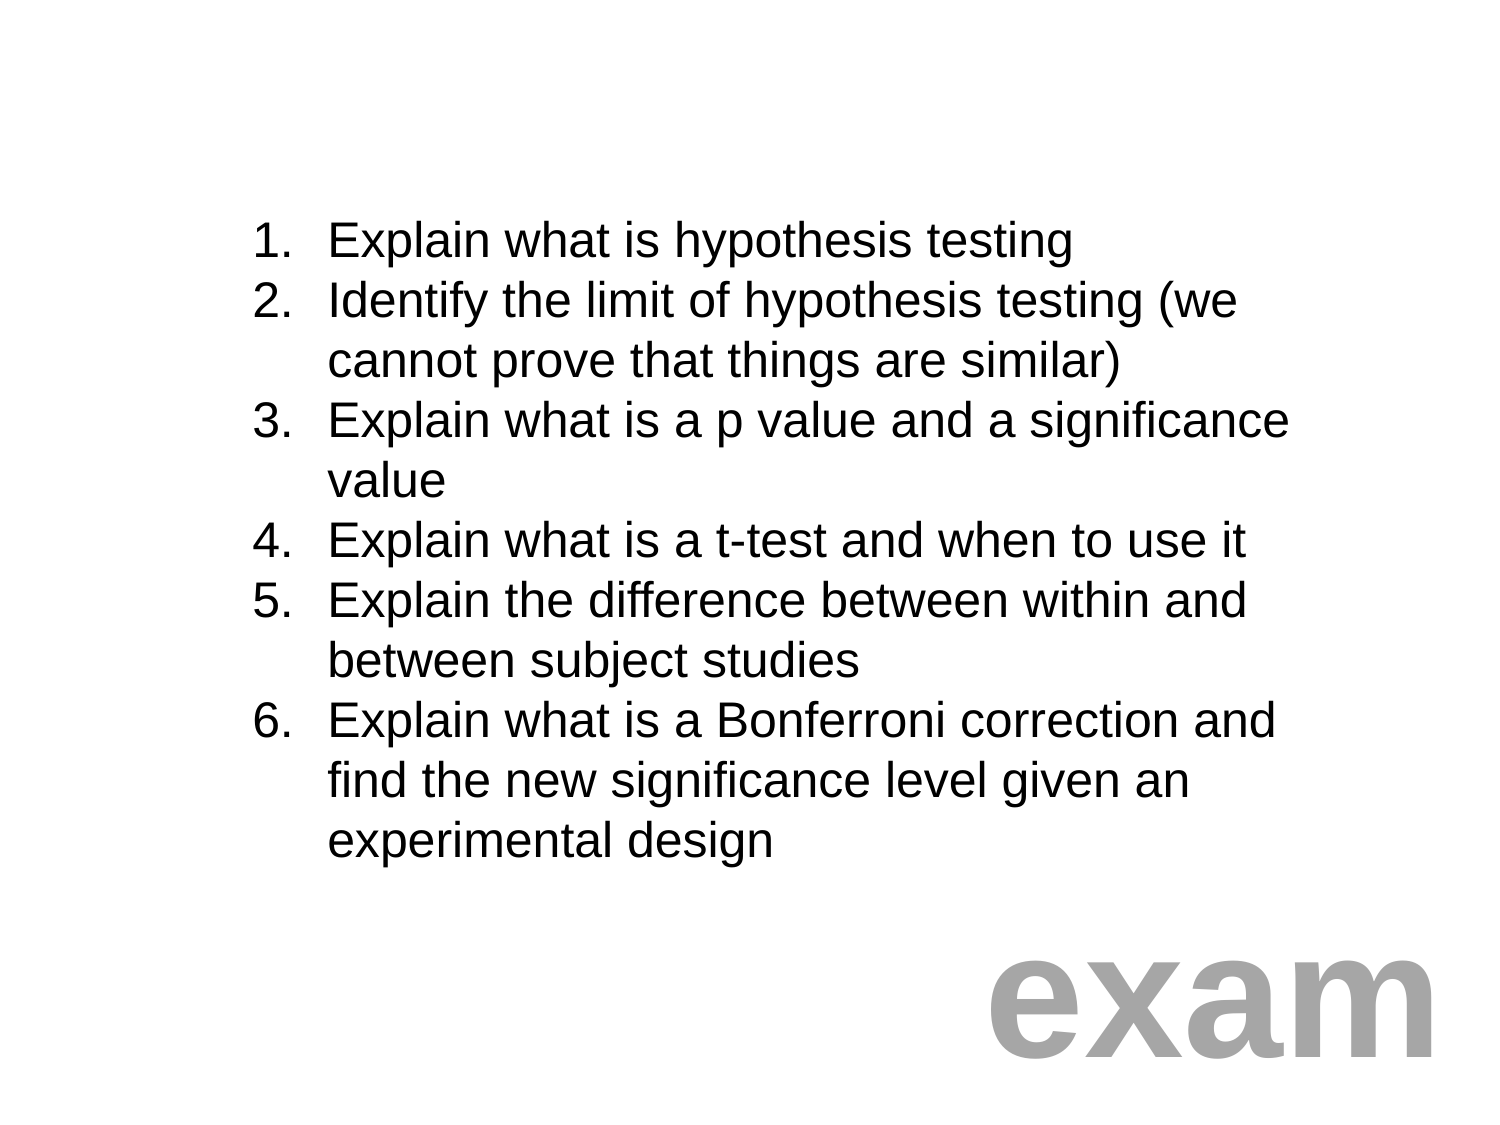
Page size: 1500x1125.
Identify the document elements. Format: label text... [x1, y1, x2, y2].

title exam [350, 962, 1459, 1075]
text_box Explain what is hypothesis testing Identify the limit of hypothesis testing (we cannot prove that things are similar) Explain what is a p value and a significance value Explain what is a t-test and when to use it Explain the difference between within and between subject studies Explain what is a Bonferroni correction and find the new significance level given an experimental design [237, 199, 1308, 875]
